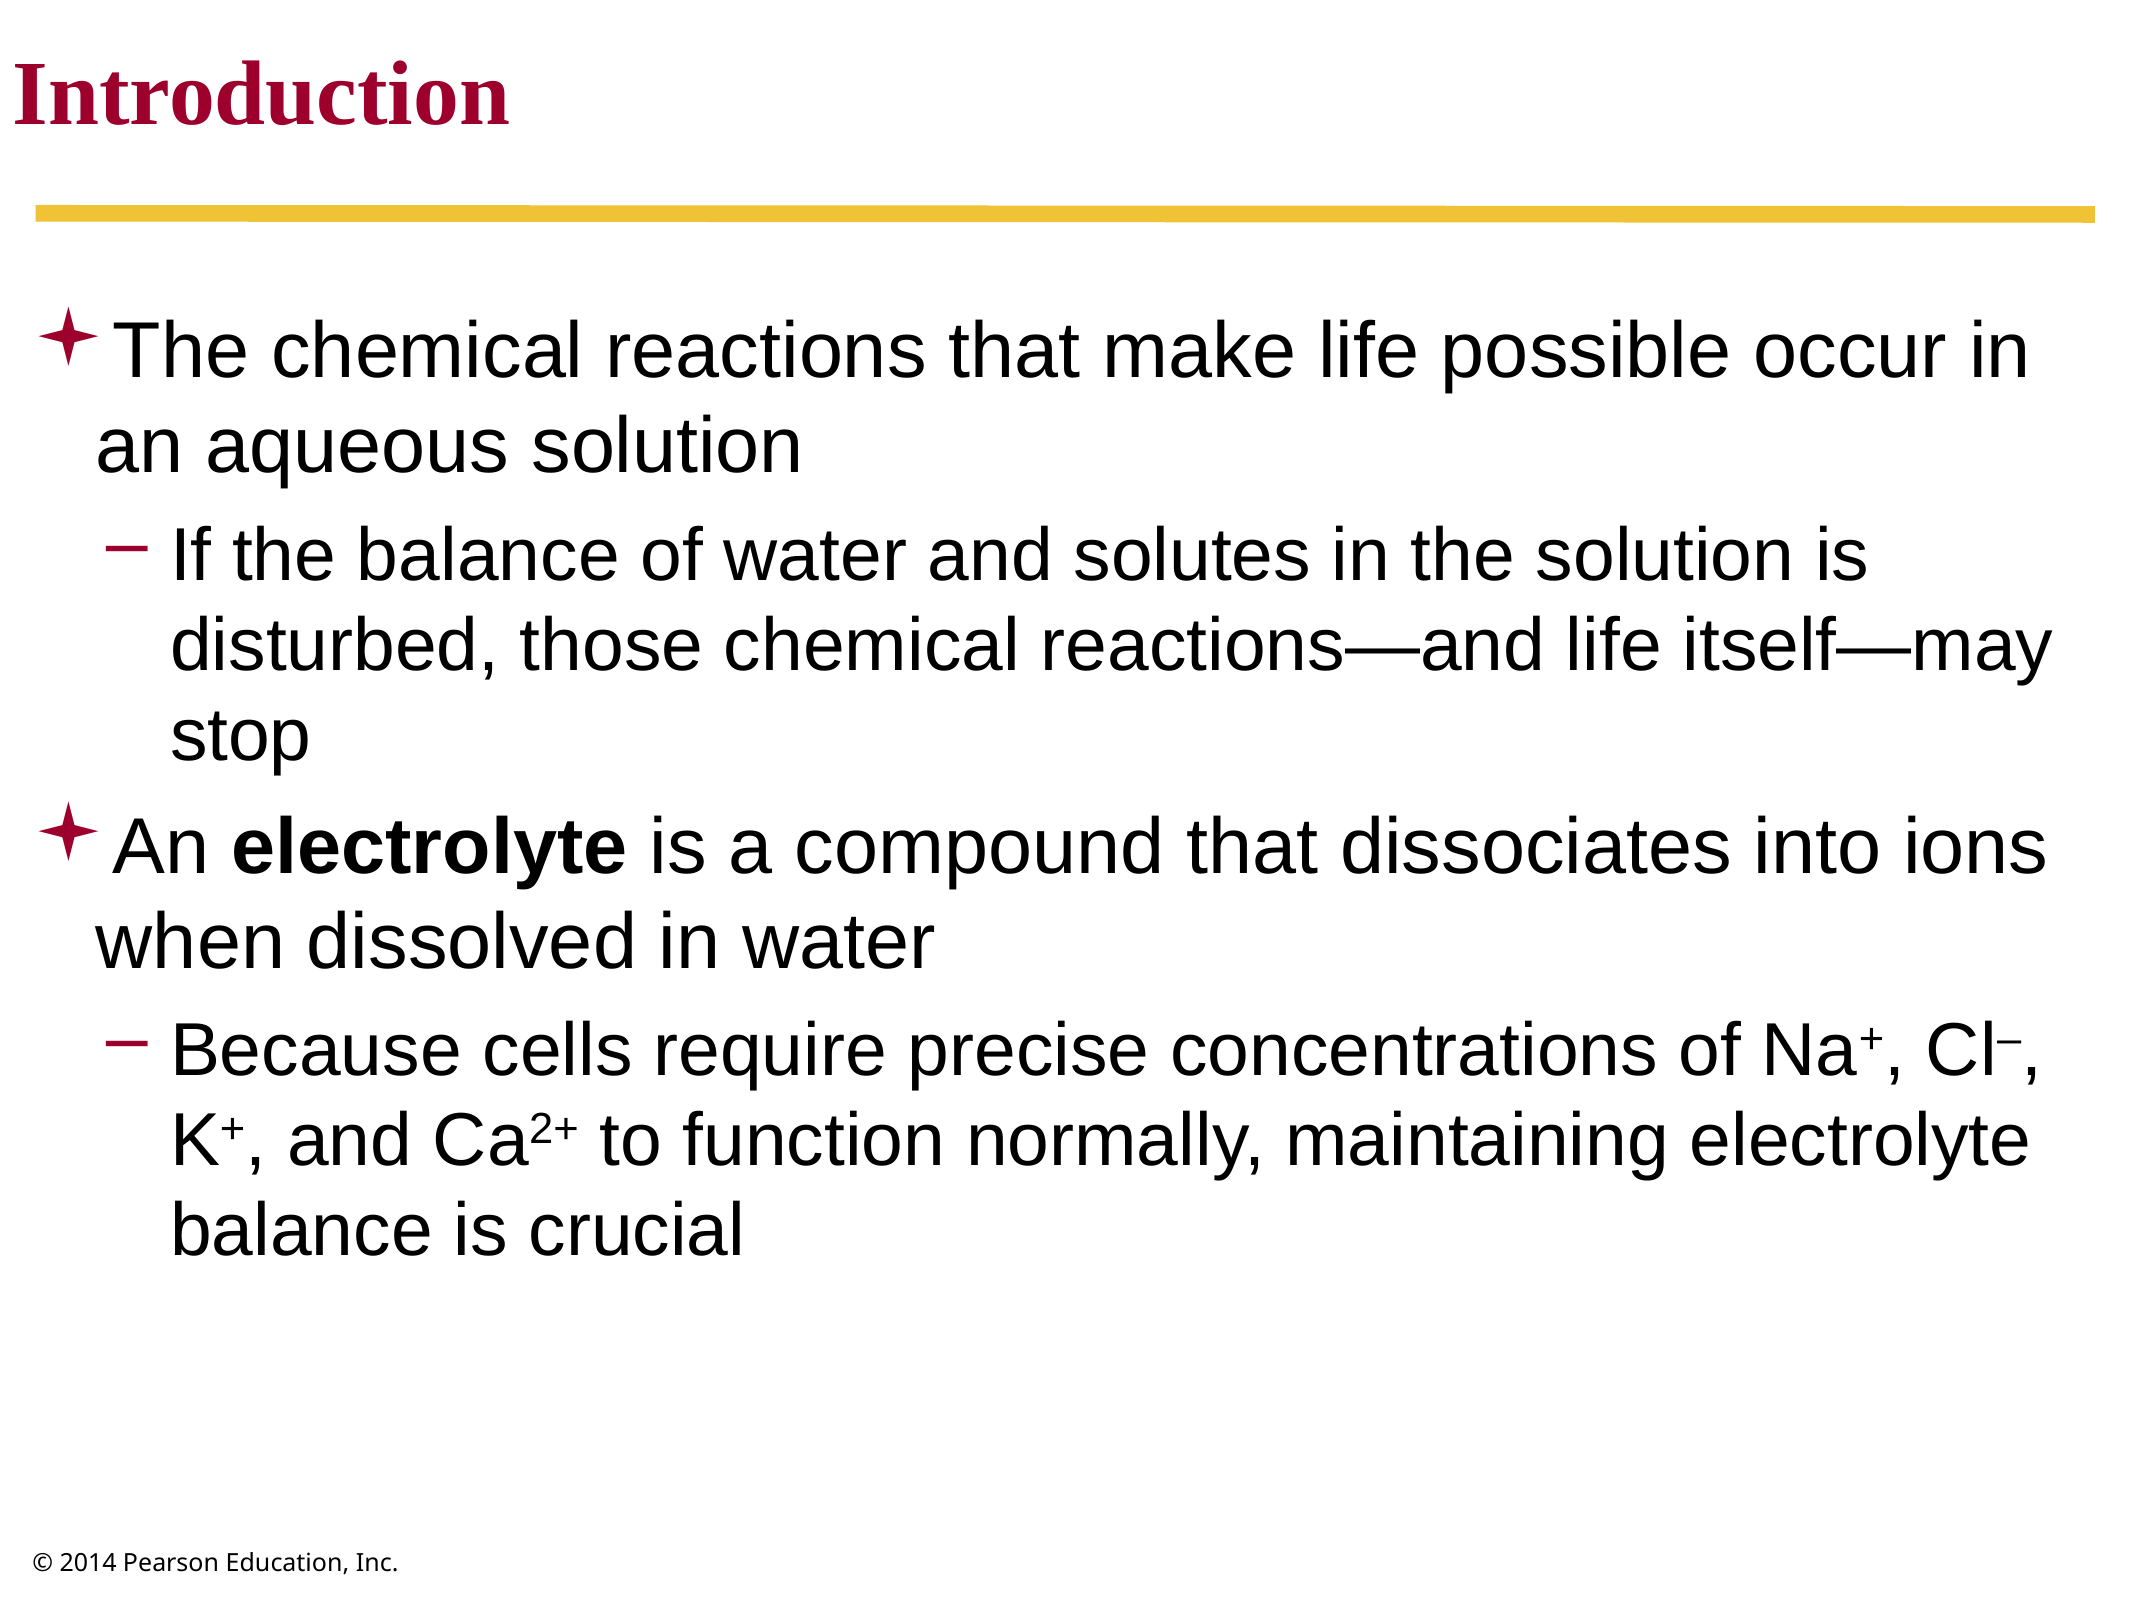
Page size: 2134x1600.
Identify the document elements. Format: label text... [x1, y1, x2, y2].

title Introduction [12, 44, 2061, 238]
list The chemical reactions that make life possible occur in an aqueous solution If the balance of water and solutes in the solution is disturbed, those chemical reactions—and life itself—may stop An electrolyte is a compound that dissociates into ions when dissolved in water Because cells require precise concentrations of Na+, Cl–, K+, and Ca2+ to function normally, maintaining electrolyte balance is crucial [33, 297, 2082, 1531]
